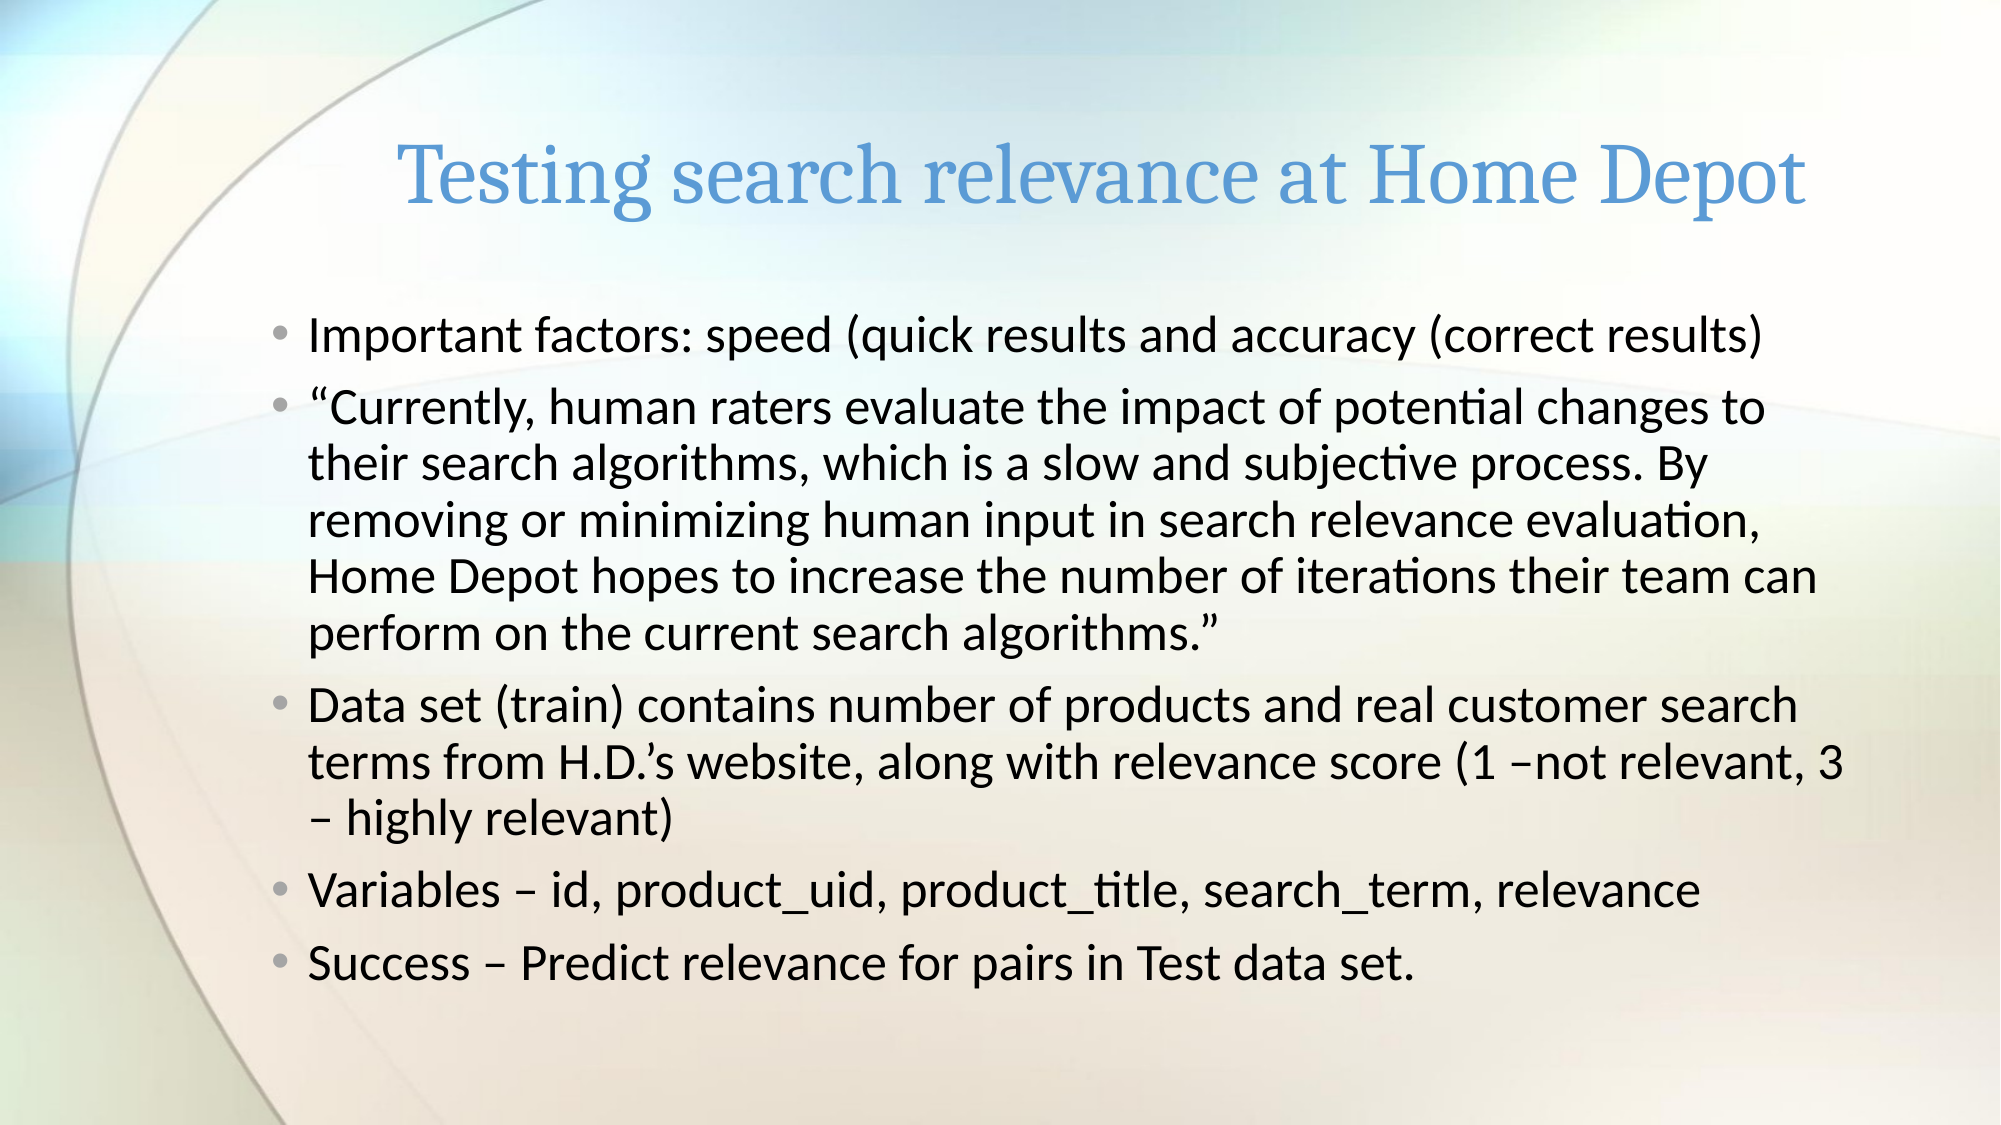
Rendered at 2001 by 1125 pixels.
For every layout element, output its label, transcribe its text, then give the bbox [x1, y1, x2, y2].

list Important factors: speed (quick results and accuracy (correct results) “Currently, human raters evaluate the impact of potential changes to their search algorithms, which is a slow and subjective process. By removing or minimizing human input in search relevance evaluation, Home Depot hopes to increase the number of iterations their team can perform on the current search algorithms.” Data set (train) contains number of products and real customer search terms from H.D.’s website, along with relevance score (1 –not relevant, 3 – highly relevant) Variables – id, product_uid, product_title, search_term, relevance Success – Predict relevance for pairs in Test data set. [256, 299, 1863, 1014]
title Testing search relevance at Home Depot [381, 59, 1863, 278]
picture [0, 0, 2001, 1125]
